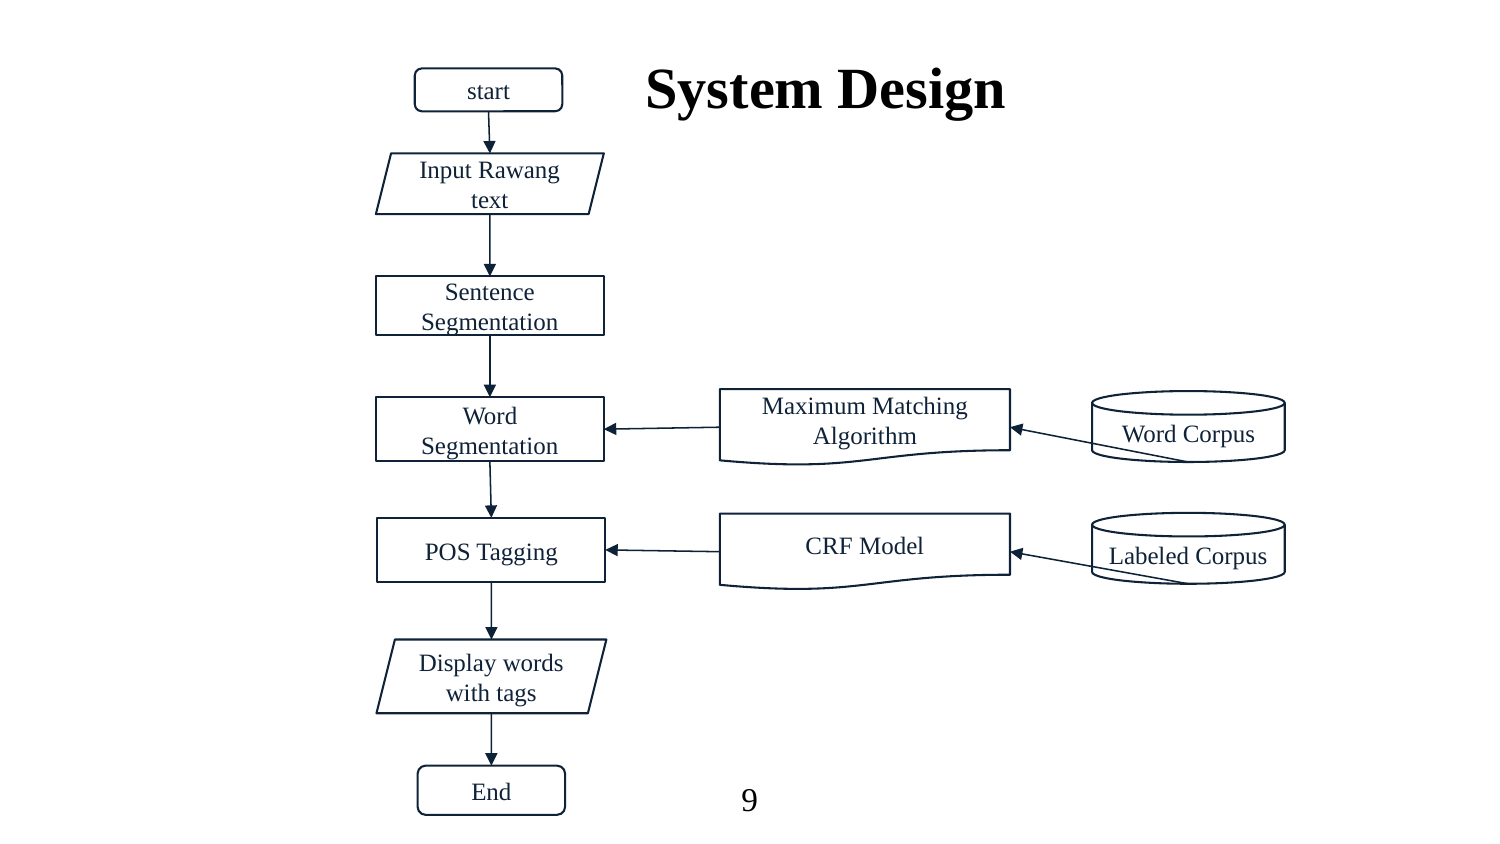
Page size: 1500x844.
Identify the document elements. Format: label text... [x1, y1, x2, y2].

text_box Word Segmentation [374, 395, 606, 463]
text_box Maximum Matching Algorithm [717, 386, 1013, 467]
text_box System Design [630, 35, 1336, 139]
text_box Display words with tags [374, 637, 609, 716]
text_box End [415, 763, 568, 817]
text_box CRF Model [717, 511, 1013, 591]
text_box POS Tagging [375, 516, 607, 584]
text_box 9 [726, 770, 774, 826]
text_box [1009, 548, 1093, 552]
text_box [603, 426, 721, 430]
text_box Input Rawang text [373, 151, 606, 217]
text_box Word Corpus [1089, 388, 1287, 465]
text_box Sentence Segmentation [374, 274, 606, 337]
text_box start [412, 66, 565, 114]
text_box Labeled Corpus [1089, 510, 1287, 586]
